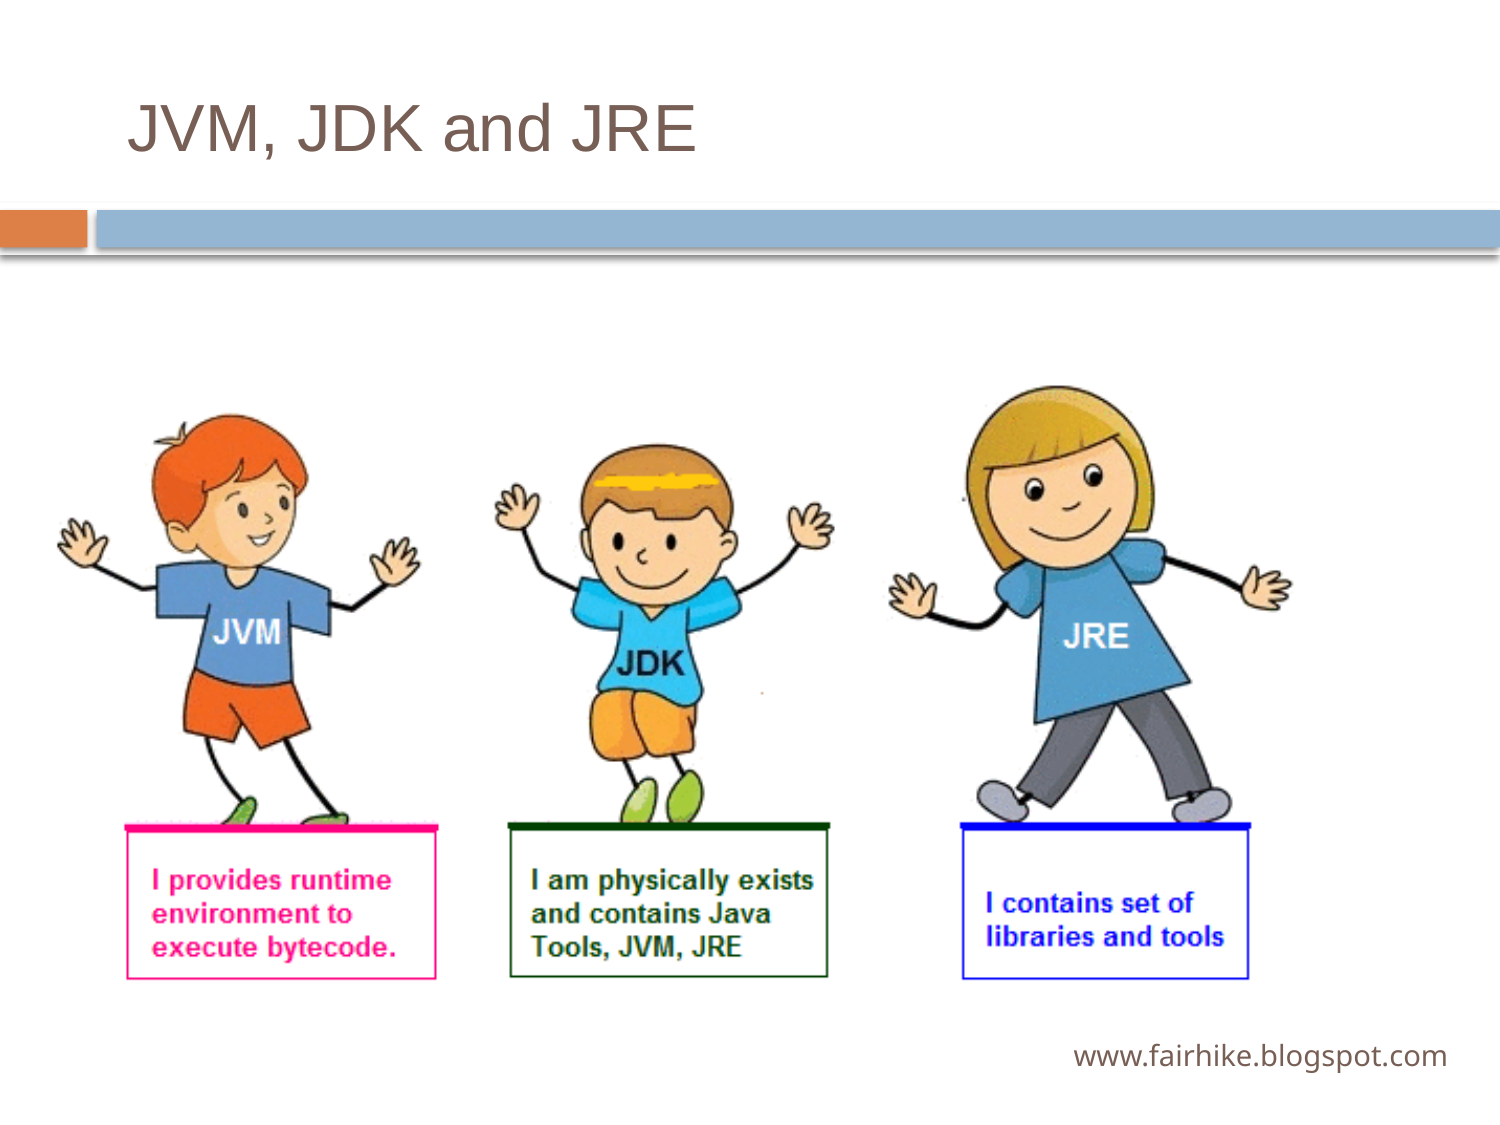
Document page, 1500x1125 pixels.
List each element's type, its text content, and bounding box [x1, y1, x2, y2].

picture [37, 271, 1326, 997]
title JVM, JDK and JRE [112, 62, 1388, 188]
footer www.fairhike.blogspot.com [99, 1024, 1464, 1085]
